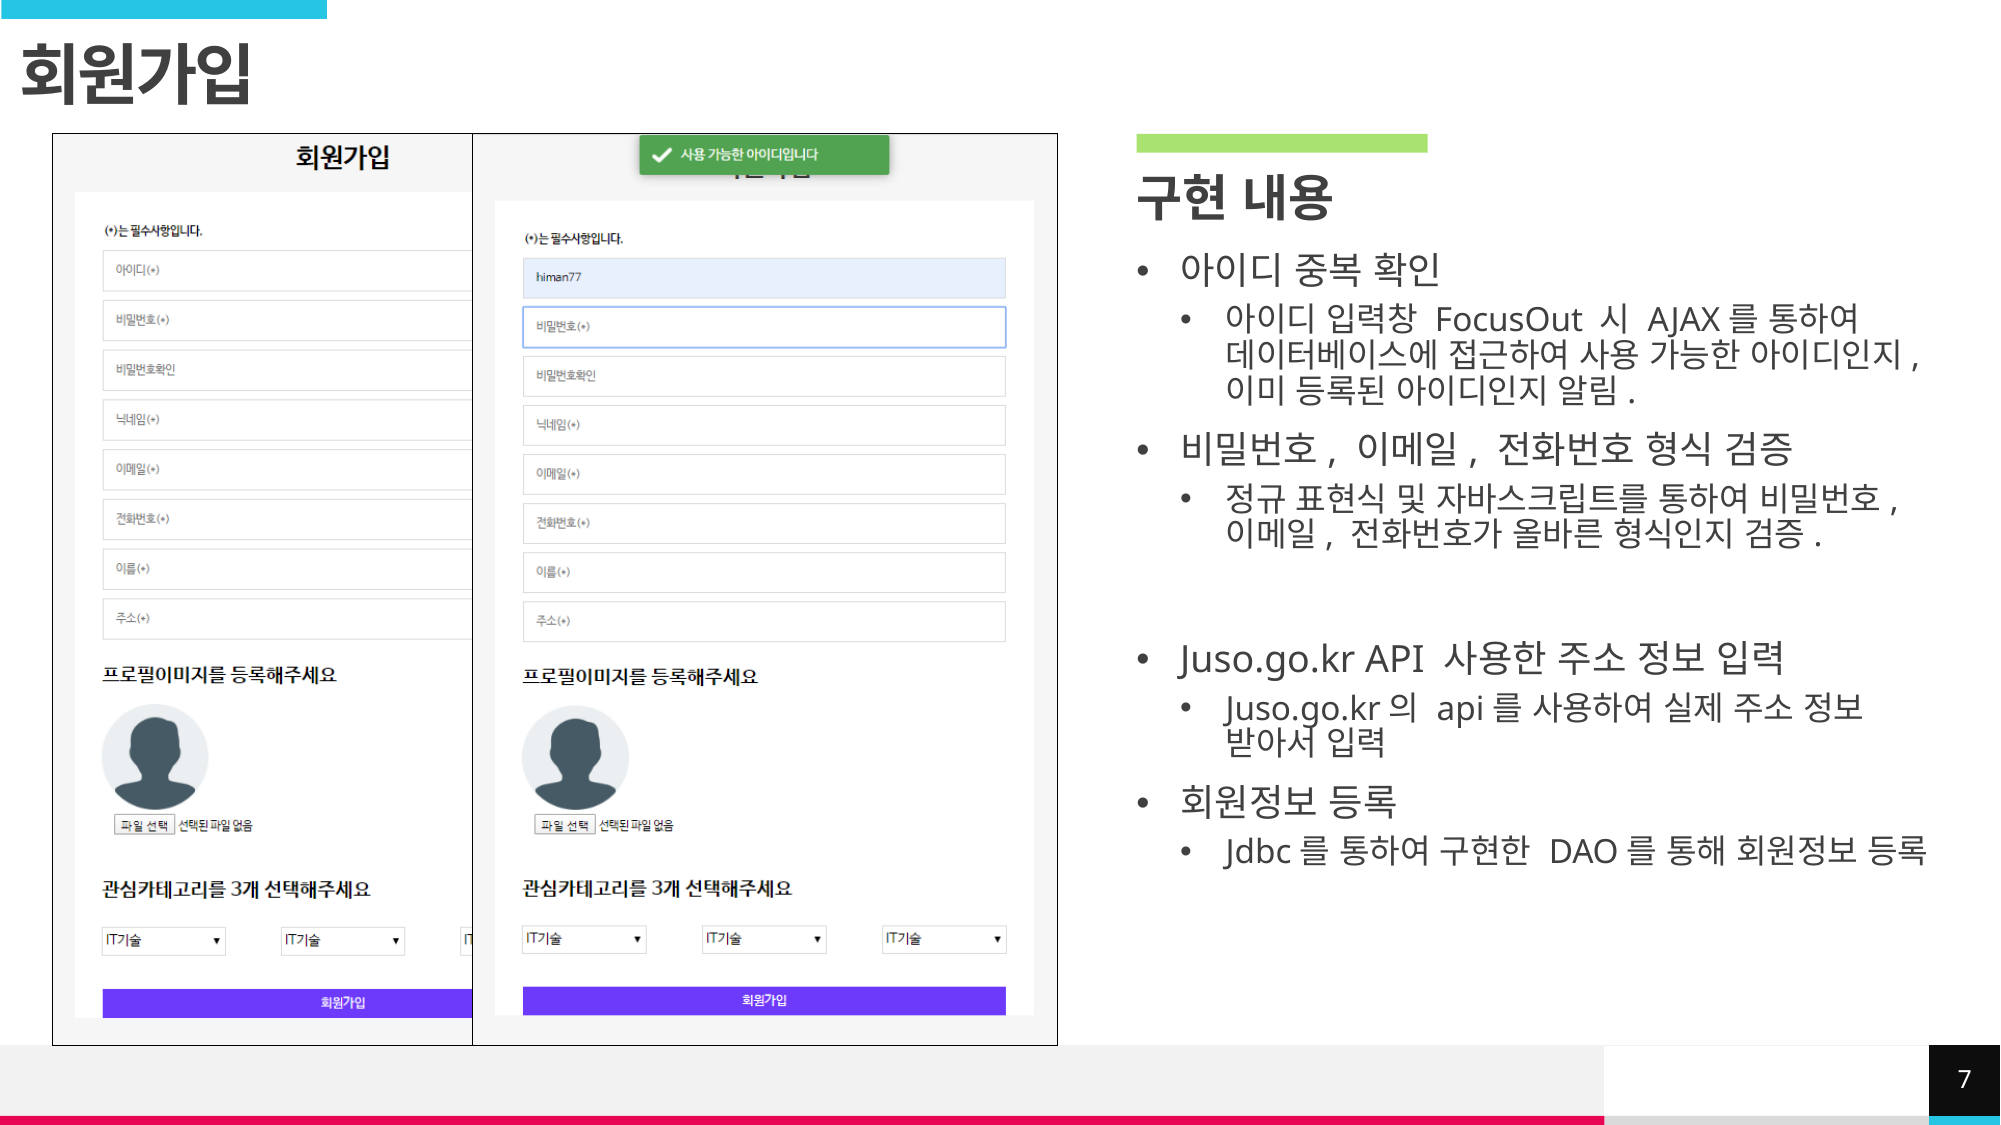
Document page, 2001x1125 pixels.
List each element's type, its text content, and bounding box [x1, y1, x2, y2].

text_box [0, 0, 328, 20]
list 아이디 중복 확인 아이디 입력창 FocusOut 시 AJAX를 통하여 데이터베이스에 접근하여 사용 가능한 아이디인지, 이미 등록된 아이디인지 알림. 비밀번호, 이메일, 전화번호 형식 검증 정규 표현식 및 자바스크립트를 통하여 비밀번호, 이메일, 전화번호가 올바른 형식인지 검증. Juso.go.kr API 사용한 주소 정보 입력 Juso.go.kr의 api를 사용하여 실제 주소 정보 받아서 입력 회원정보 등록 Jdbc를 통하여 구현한 DAO를 통해 회원정보 등록 [1136, 252, 1940, 993]
slide_number 7 [1929, 1045, 2000, 1116]
picture [52, 133, 1058, 1046]
list 구현 내용 [1136, 172, 1940, 232]
title 회원가입 [19, 42, 1880, 114]
text_box [1135, 133, 1429, 154]
